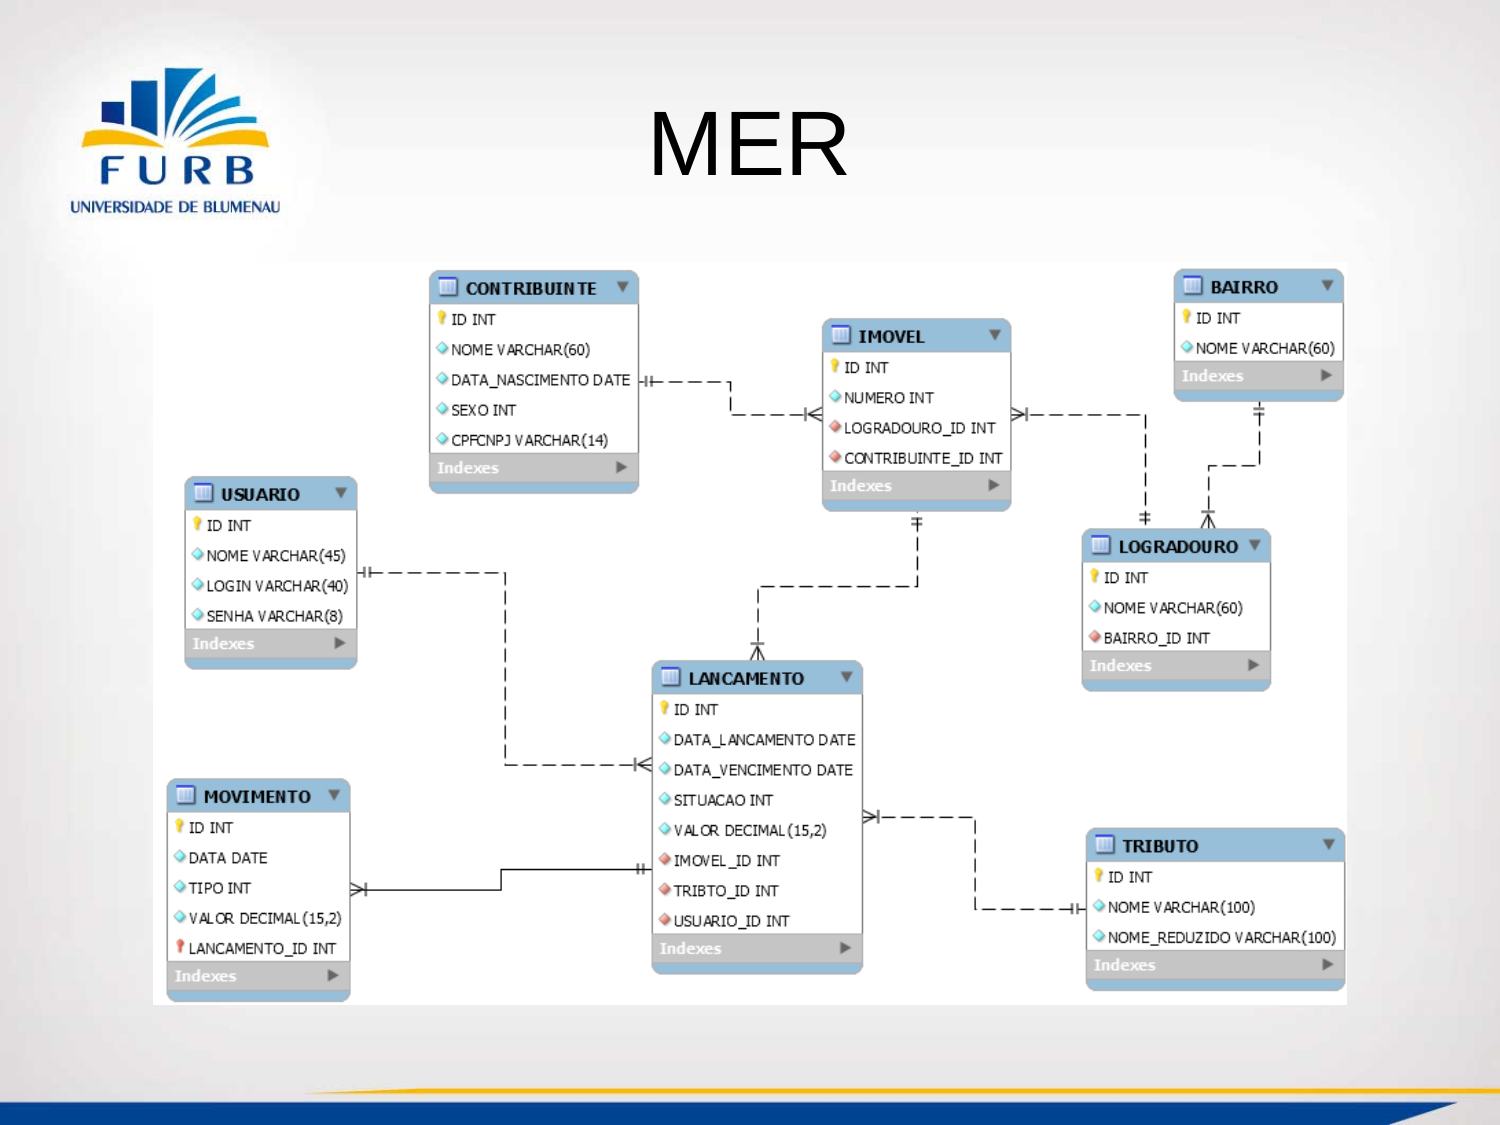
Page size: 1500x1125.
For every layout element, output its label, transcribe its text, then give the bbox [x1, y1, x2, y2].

picture [0, 0, 1500, 1125]
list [153, 262, 1347, 1005]
title MER [75, 45, 1425, 233]
